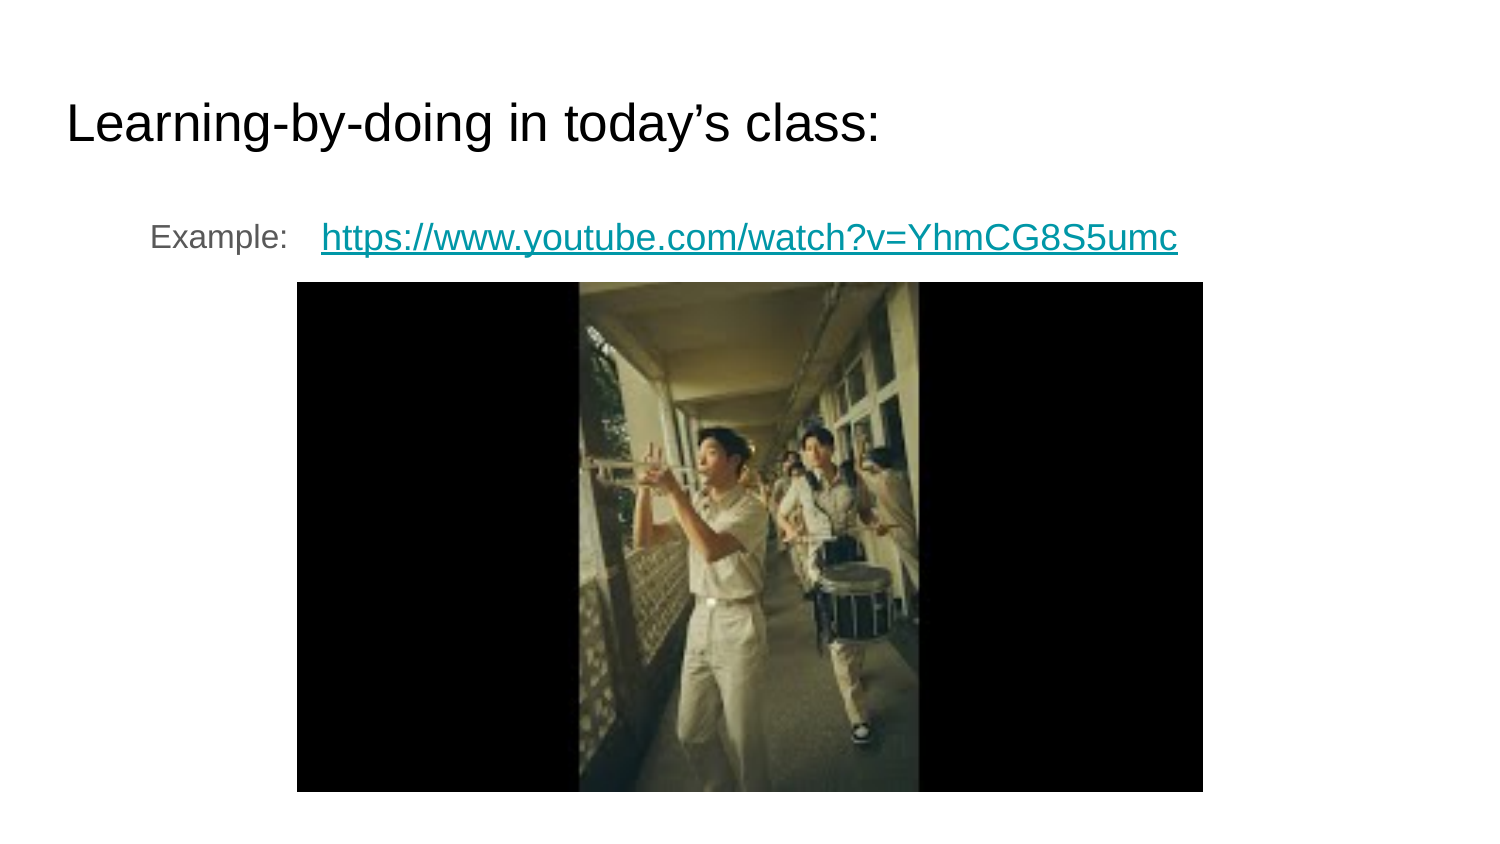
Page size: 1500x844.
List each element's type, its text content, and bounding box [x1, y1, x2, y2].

text_box https://www.youtube.com/watch?v=YhmCG8S5umc [297, 197, 1203, 273]
title Learning-by-doing in today’s class: [51, 72, 1449, 167]
text_box Example: [134, 200, 332, 271]
picture [297, 282, 1203, 792]
